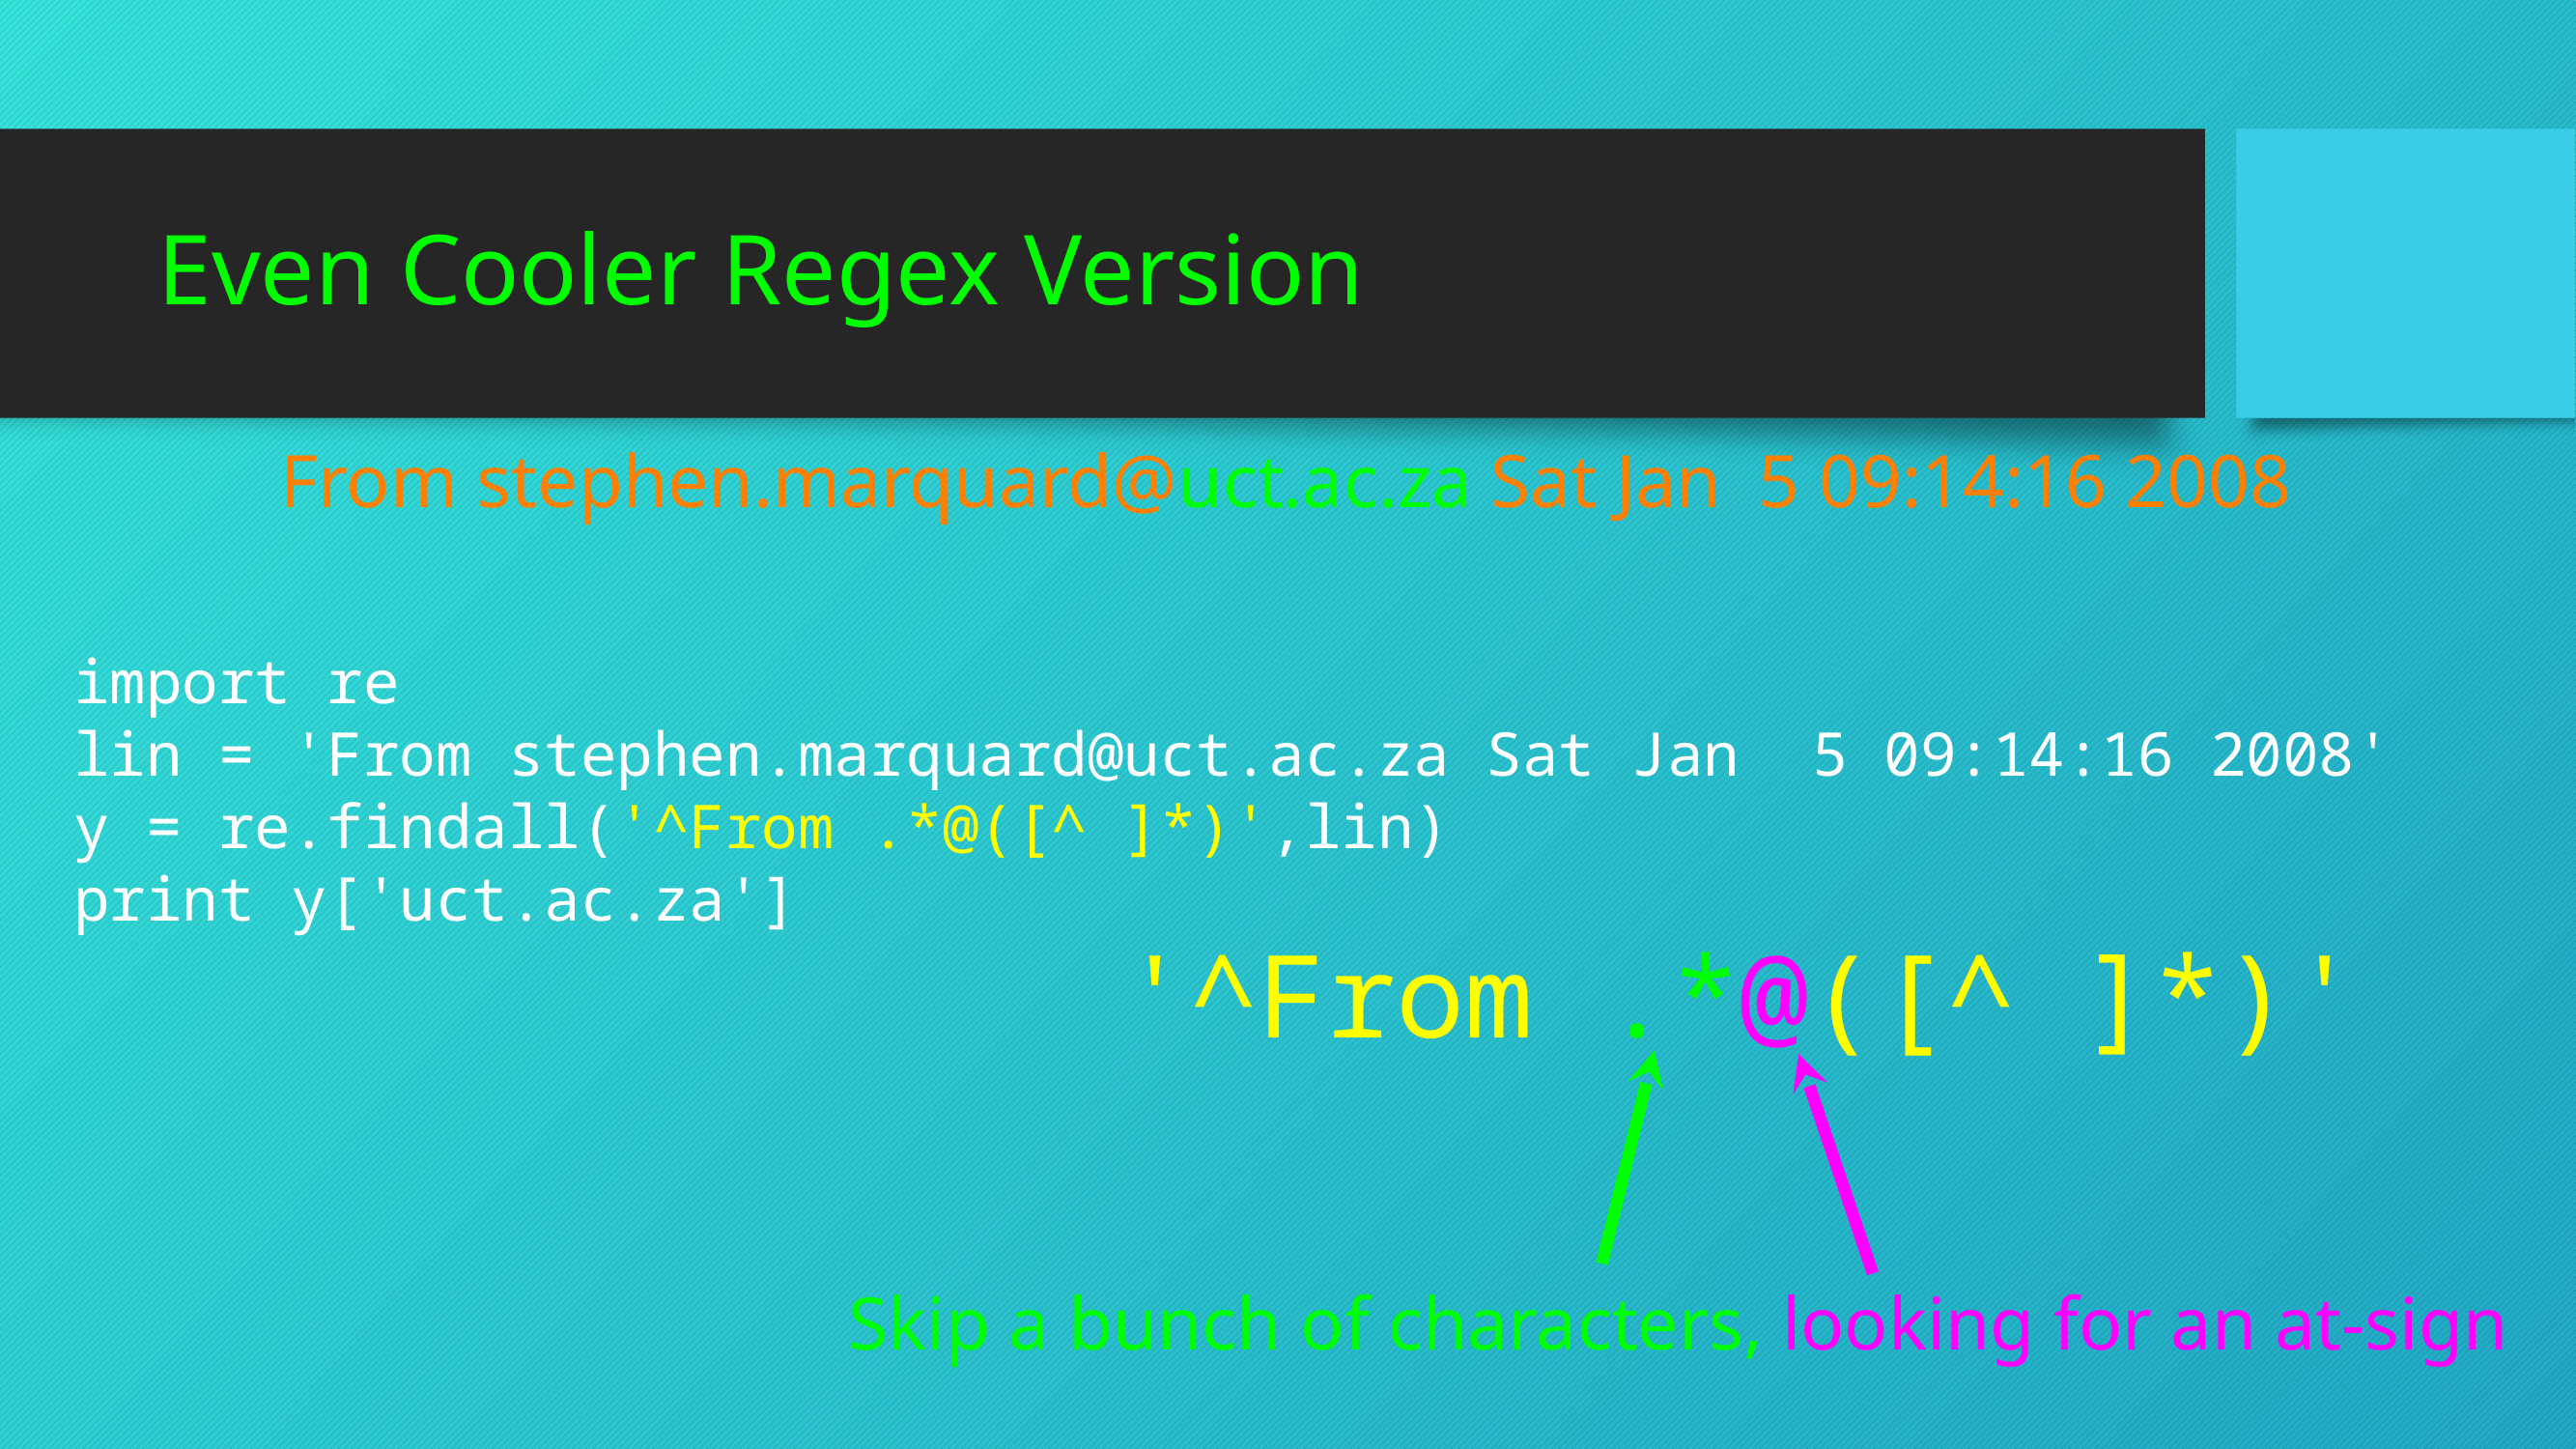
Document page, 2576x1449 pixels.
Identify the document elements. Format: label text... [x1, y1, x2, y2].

text_box [1645, 1050, 1657, 1065]
text_box '^From .*@([^ ]*)' [1120, 923, 2361, 1062]
text_box From stephen.marquard@uct.ac.za Sat Jan 5 09:14:16 2008 [280, 435, 2293, 523]
picture [2236, 418, 2575, 447]
title Even Cooler Regex Version [143, 158, 2175, 388]
picture [0, 418, 2205, 485]
text_box [1797, 1054, 1809, 1067]
text_box Skip a bunch of characters, looking for an at-sign [744, 1271, 2576, 1371]
text_box import re lin = 'From stephen.marquard@uct.ac.za Sat Jan 5 09:14:16 2008' y = re.findall('^From .*@([^ ]*)',lin) print y['uct.ac.za'] [73, 609, 2571, 967]
